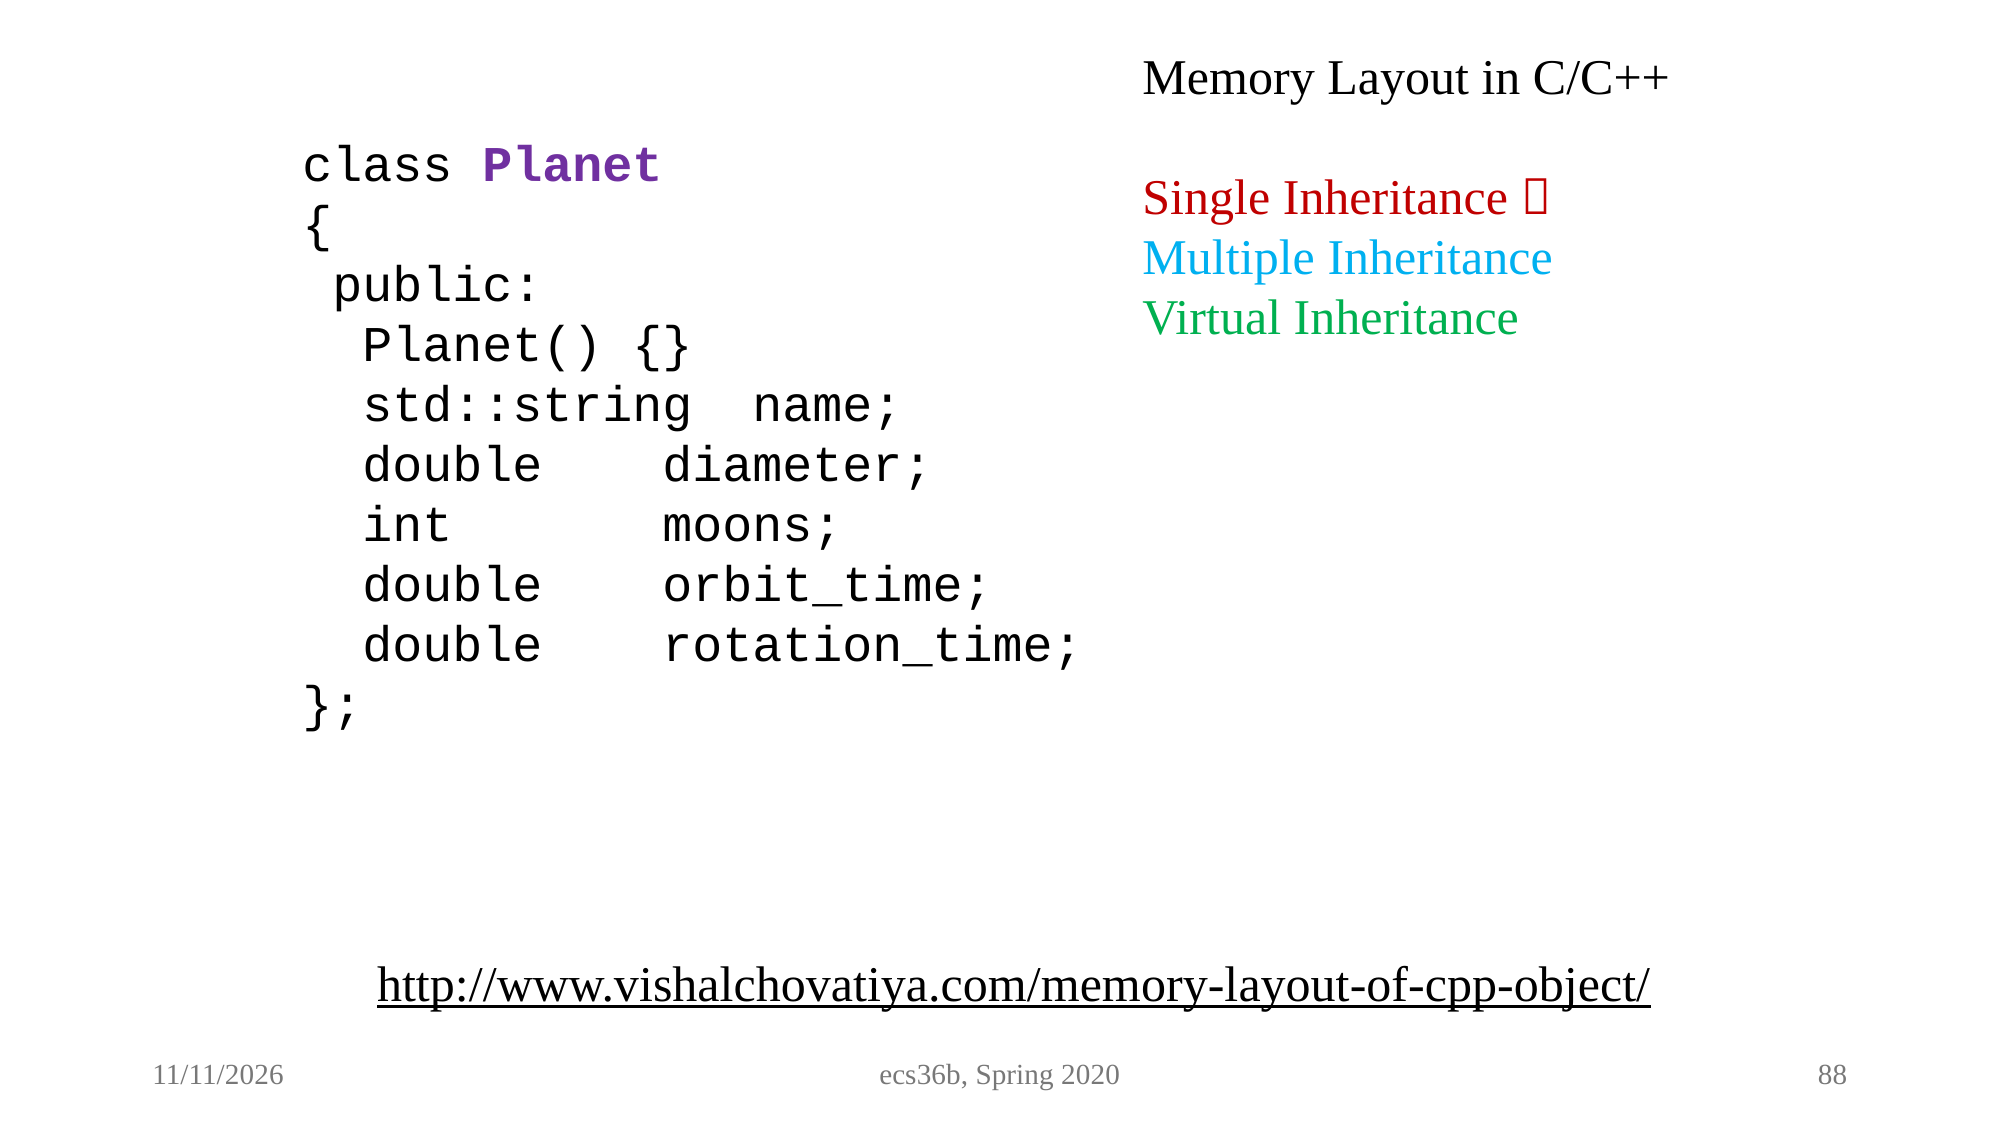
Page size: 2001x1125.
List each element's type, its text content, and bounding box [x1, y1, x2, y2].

text_box Memory Layout in C/C++ Single Inheritance  Multiple Inheritance Virtual Inheritance [1127, 37, 1686, 353]
text_box http://www.vishalchovatiya.com/memory-layout-of-cpp-object/ [362, 944, 1713, 1020]
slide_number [137, 1042, 588, 1103]
text_box class Planet { public: Planet() {} std::string name; double diameter; int moons; double orbit_time; double rotation_time; }; [287, 64, 1688, 799]
footer ecs36b, Spring 2020 [662, 1042, 1338, 1103]
slide_number 88 [1412, 1042, 1863, 1103]
